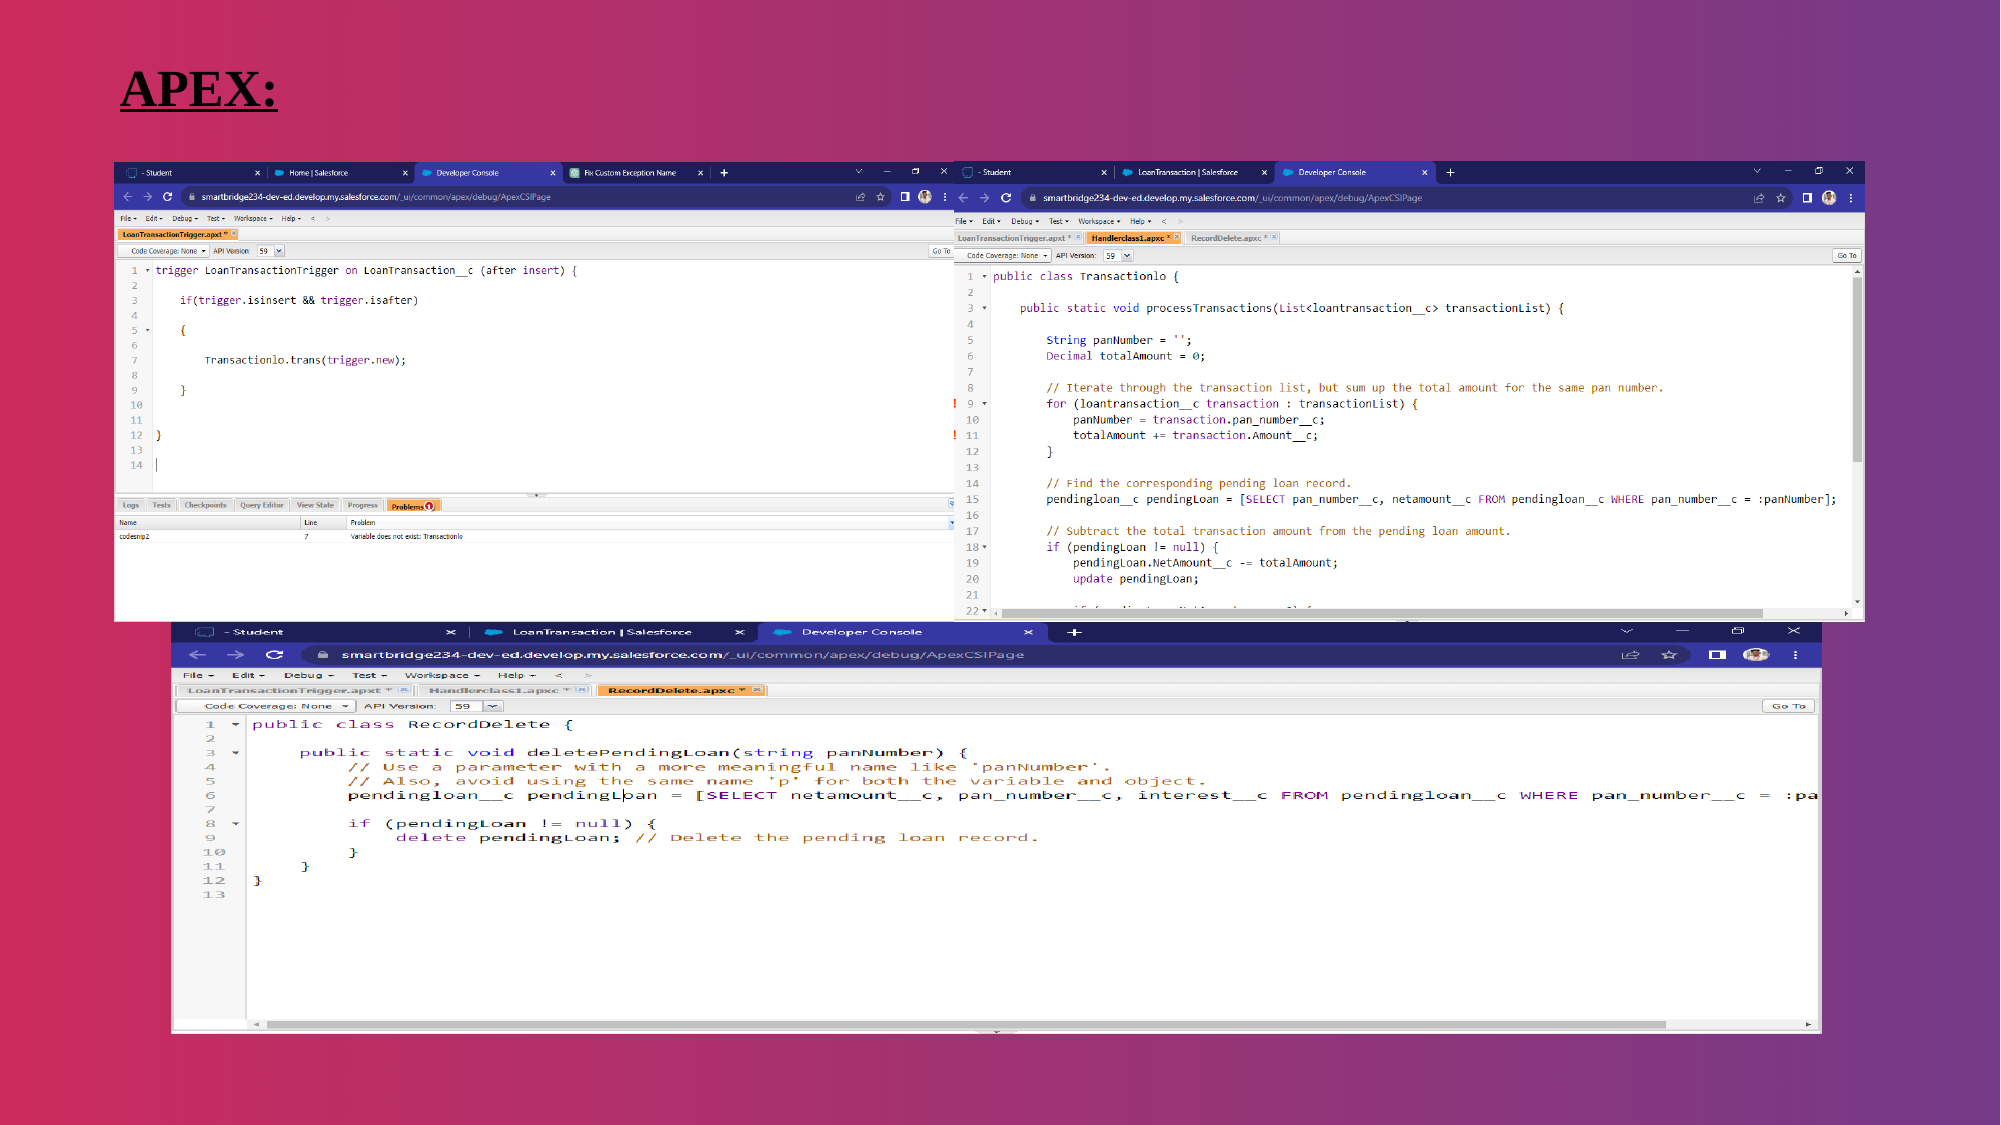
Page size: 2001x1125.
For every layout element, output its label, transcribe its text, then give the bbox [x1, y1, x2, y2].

text_box APEX: [104, 39, 1179, 140]
picture [0, 0, 2001, 1125]
